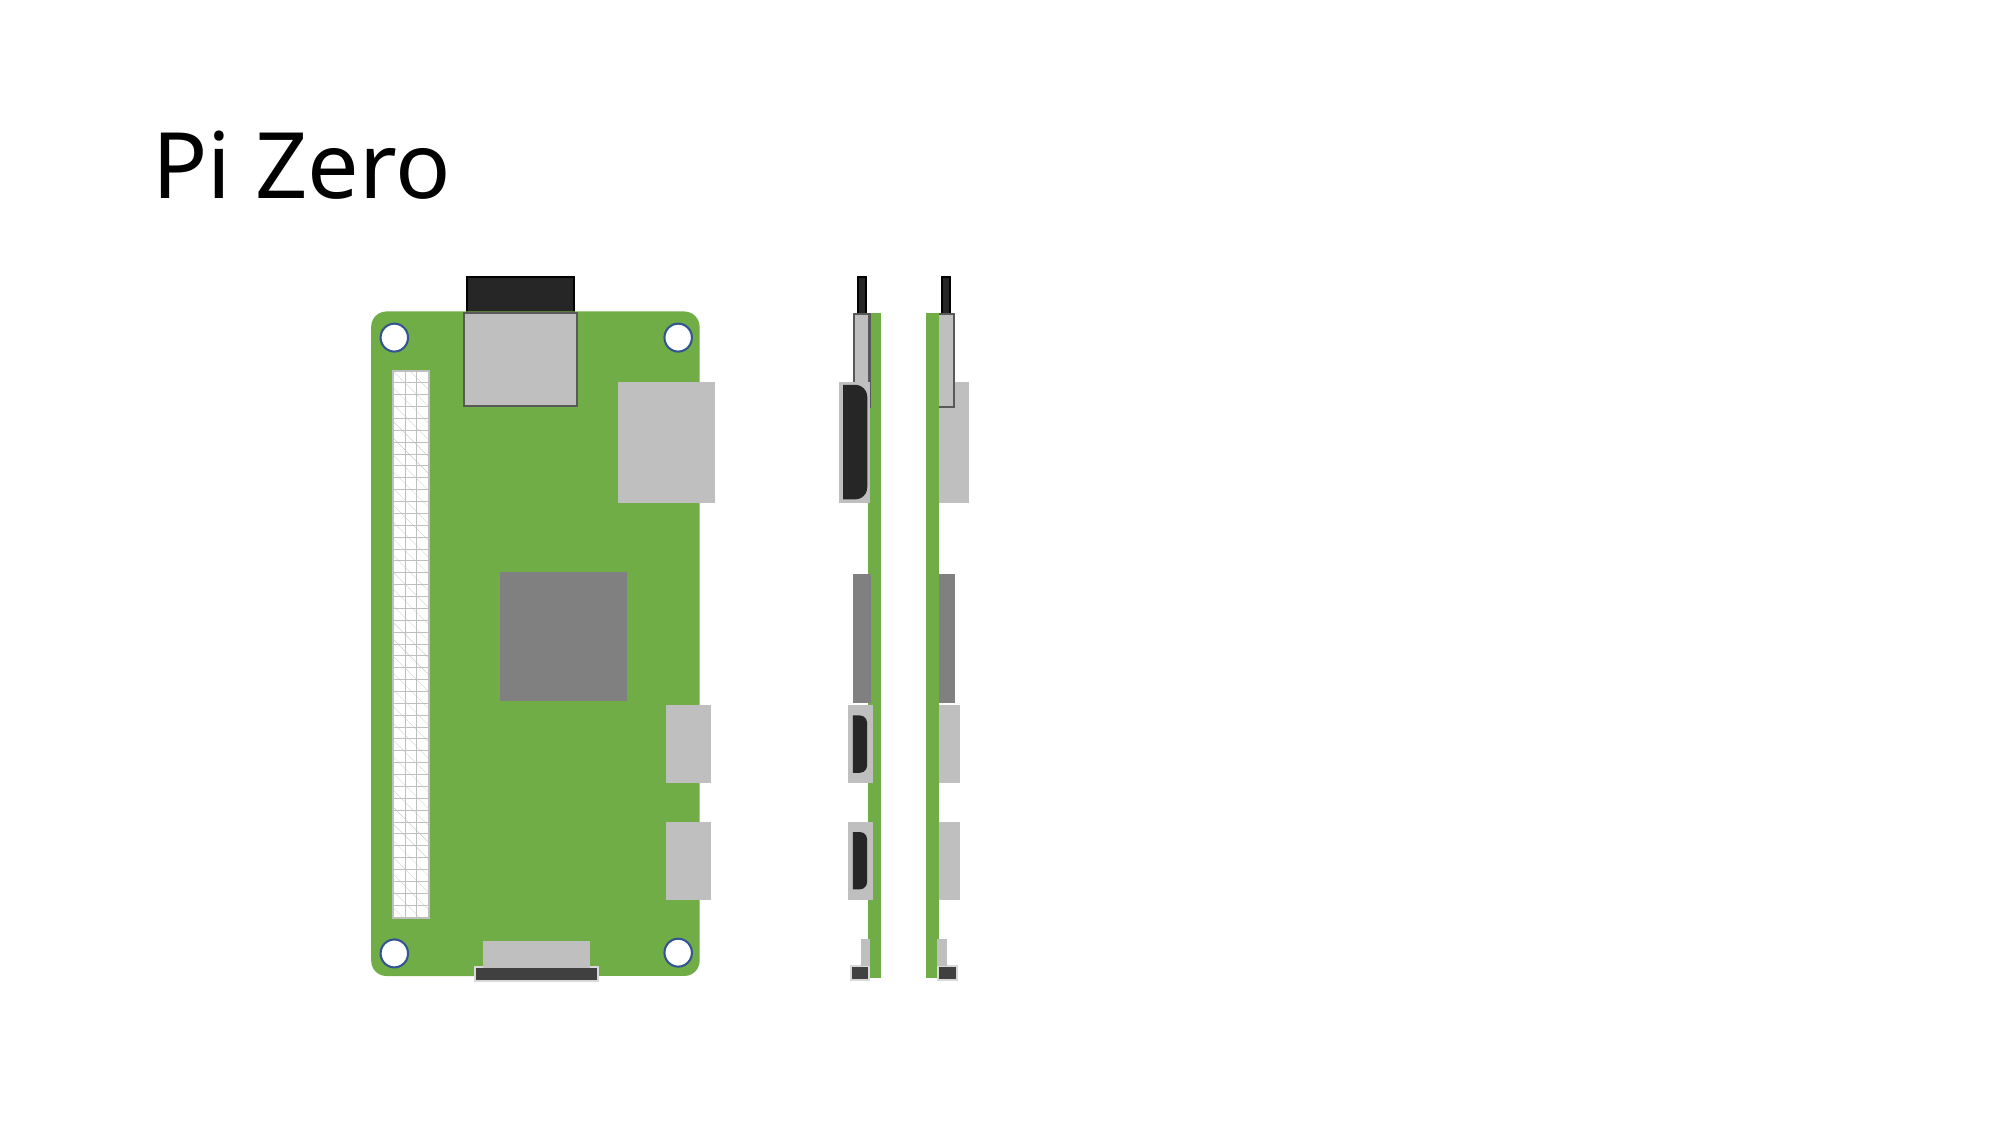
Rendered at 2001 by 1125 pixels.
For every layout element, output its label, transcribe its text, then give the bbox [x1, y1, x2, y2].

text_box [939, 313, 955, 408]
text_box [926, 313, 939, 978]
text_box [937, 965, 958, 981]
text_box [483, 941, 590, 968]
text_box [666, 705, 711, 783]
text_box [618, 382, 715, 503]
text_box [853, 574, 871, 703]
text_box [839, 382, 870, 503]
text_box [939, 382, 969, 503]
title Pi Zero [137, 59, 1863, 278]
text_box [371, 311, 700, 977]
text_box [850, 965, 870, 981]
text_box [939, 822, 960, 900]
text_box [843, 384, 868, 500]
text_box [474, 966, 599, 982]
text_box [852, 715, 868, 773]
text_box [379, 938, 410, 969]
text_box [941, 276, 951, 313]
text_box [379, 322, 410, 353]
text_box [848, 822, 873, 900]
text_box [939, 574, 955, 703]
text_box [848, 705, 873, 783]
text_box [852, 832, 868, 890]
text_box [392, 370, 430, 919]
text_box [857, 276, 867, 313]
text_box [861, 939, 870, 966]
text_box [463, 312, 578, 407]
text_box [663, 937, 693, 968]
text_box [853, 313, 871, 408]
text_box [663, 322, 693, 353]
text_box [466, 276, 575, 311]
text_box [500, 572, 627, 701]
text_box [937, 939, 947, 966]
text_box [939, 705, 960, 783]
text_box [868, 313, 881, 978]
text_box [666, 822, 711, 900]
